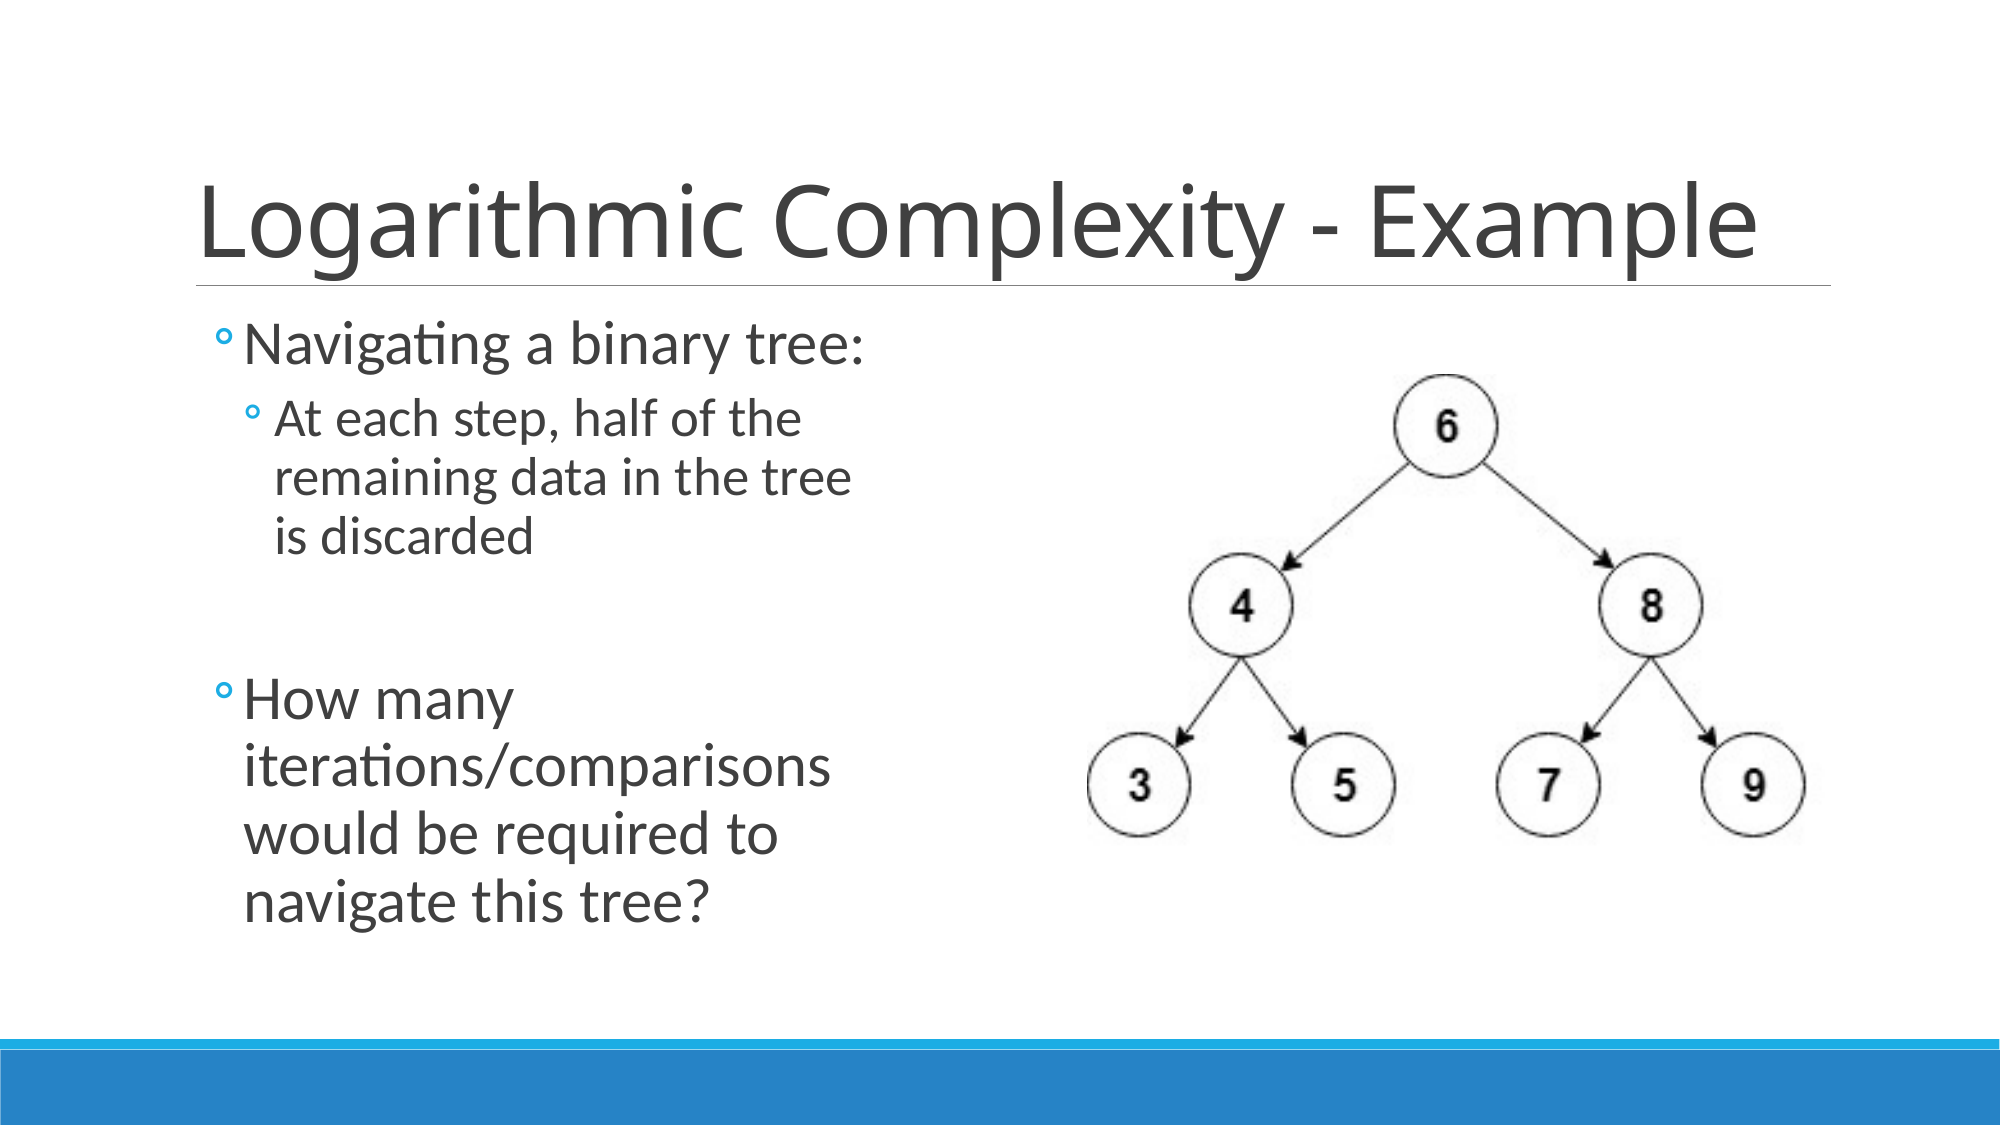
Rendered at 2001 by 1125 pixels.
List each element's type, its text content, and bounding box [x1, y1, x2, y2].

picture [1086, 373, 1910, 892]
title Logarithmic Complexity - Example [180, 47, 1830, 285]
list Navigating a binary tree: At each step, half of the remaining data in the tree is discarded How many iterations/comparisons would be required to navigate this tree? [180, 302, 868, 963]
